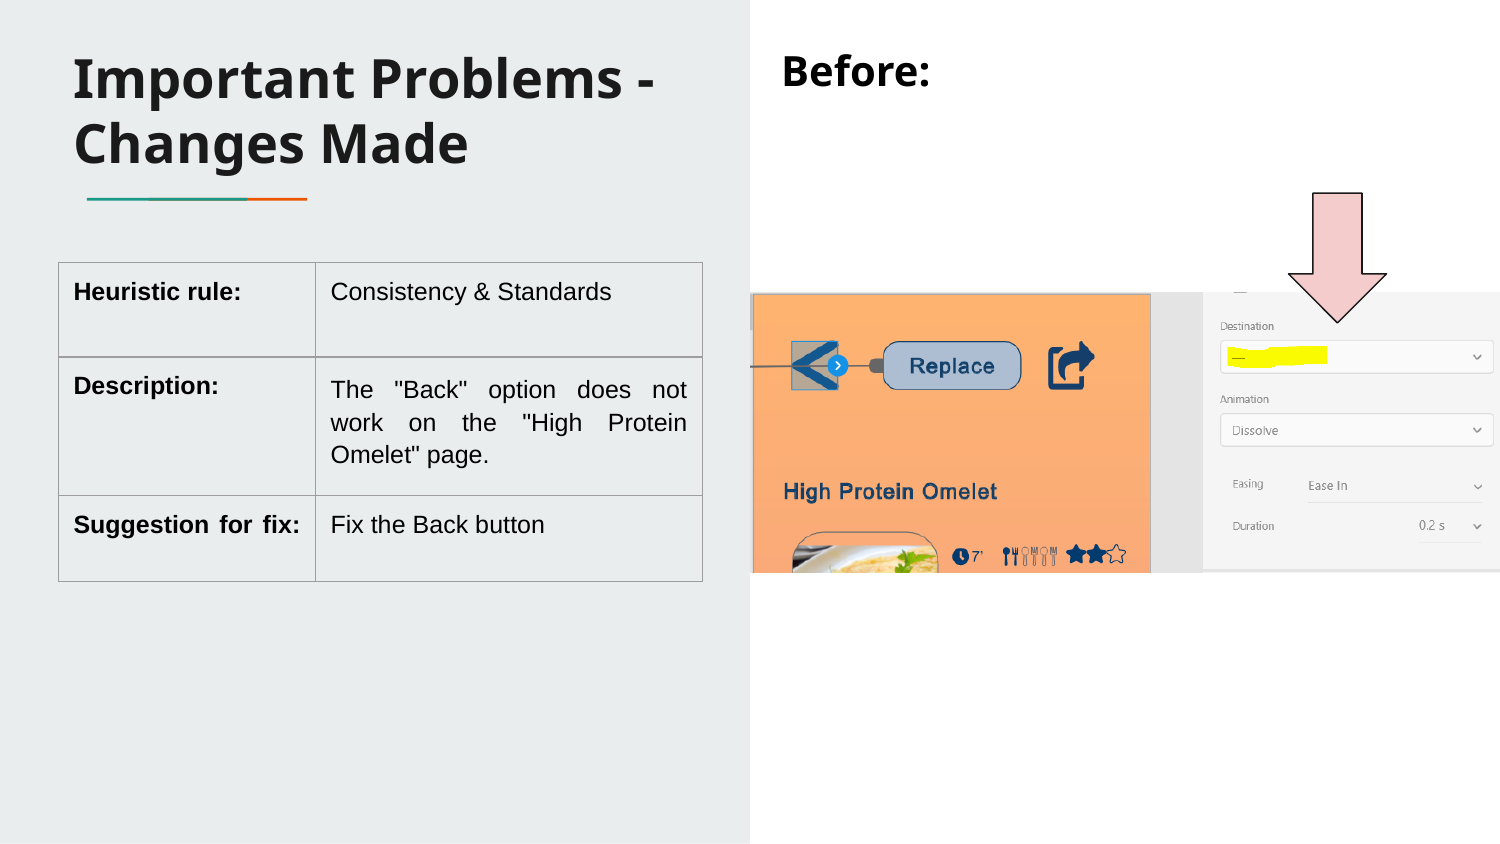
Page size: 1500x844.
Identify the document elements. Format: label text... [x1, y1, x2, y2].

table_header Consistency & Standards [316, 263, 702, 356]
table_cell Fix the Back button [316, 496, 702, 581]
picture [749, 292, 1500, 574]
table_header Heuristic rule: [59, 263, 315, 356]
text_box [1288, 193, 1387, 290]
table_cell Description: [59, 358, 315, 495]
table_cell Suggestion for fix: [59, 496, 315, 581]
text_box Important Problems - Changes Made [58, 29, 750, 194]
table_cell The "Back" option does not work on the "High Protein Omelet" page. [316, 358, 702, 495]
text_box Before: [766, 29, 1347, 115]
